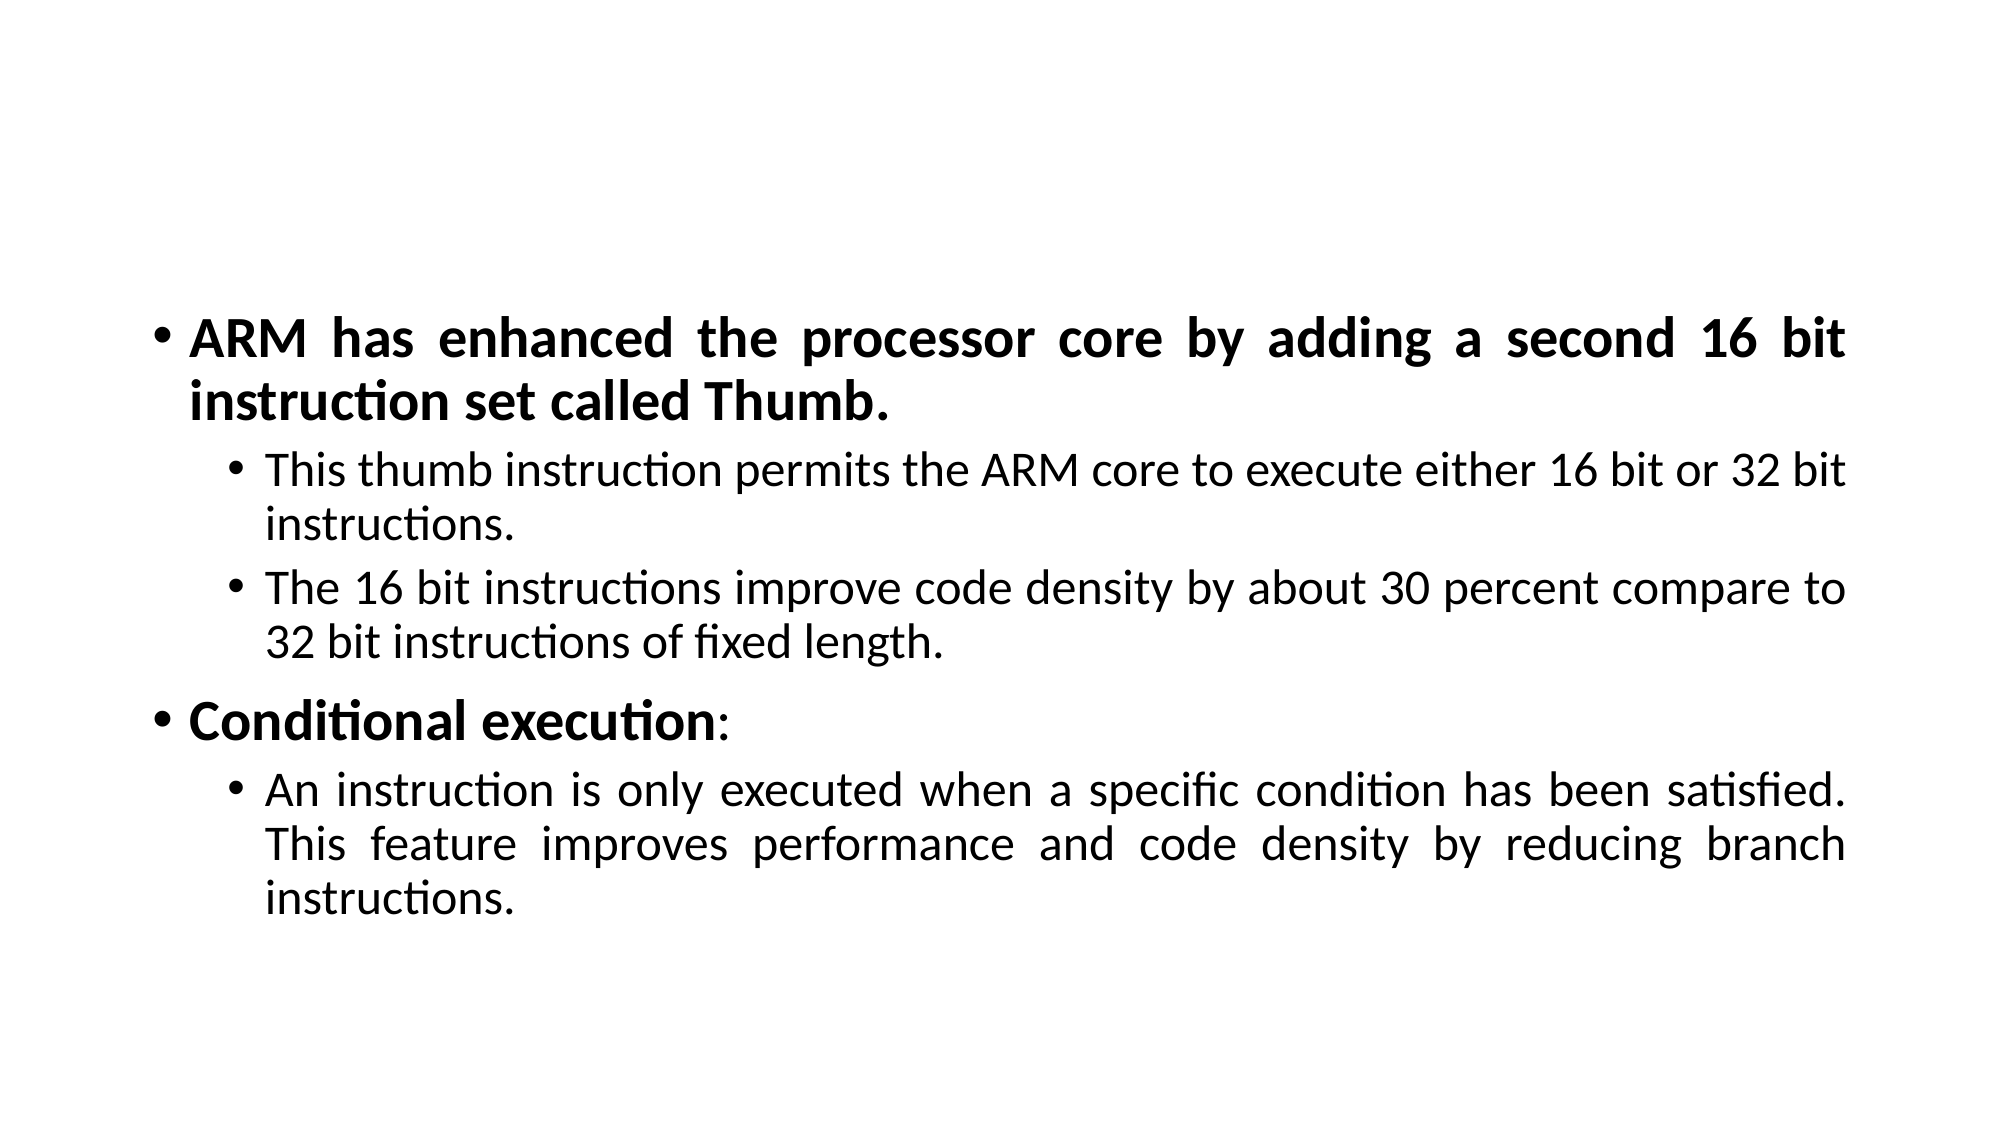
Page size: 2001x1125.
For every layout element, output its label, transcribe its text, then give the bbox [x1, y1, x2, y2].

list ARM has enhanced the processor core by adding a second 16 bit instruction set called Thumb. This thumb instruction permits the ARM core to execute either 16 bit or 32 bit instructions. The 16 bit instructions improve code density by about 30 percent compare to 32 bit instructions of fixed length. Conditional execution: An instruction is only executed when a specific condition has been satisfied. This feature improves performance and code density by reducing branch instructions. [137, 299, 1863, 1014]
